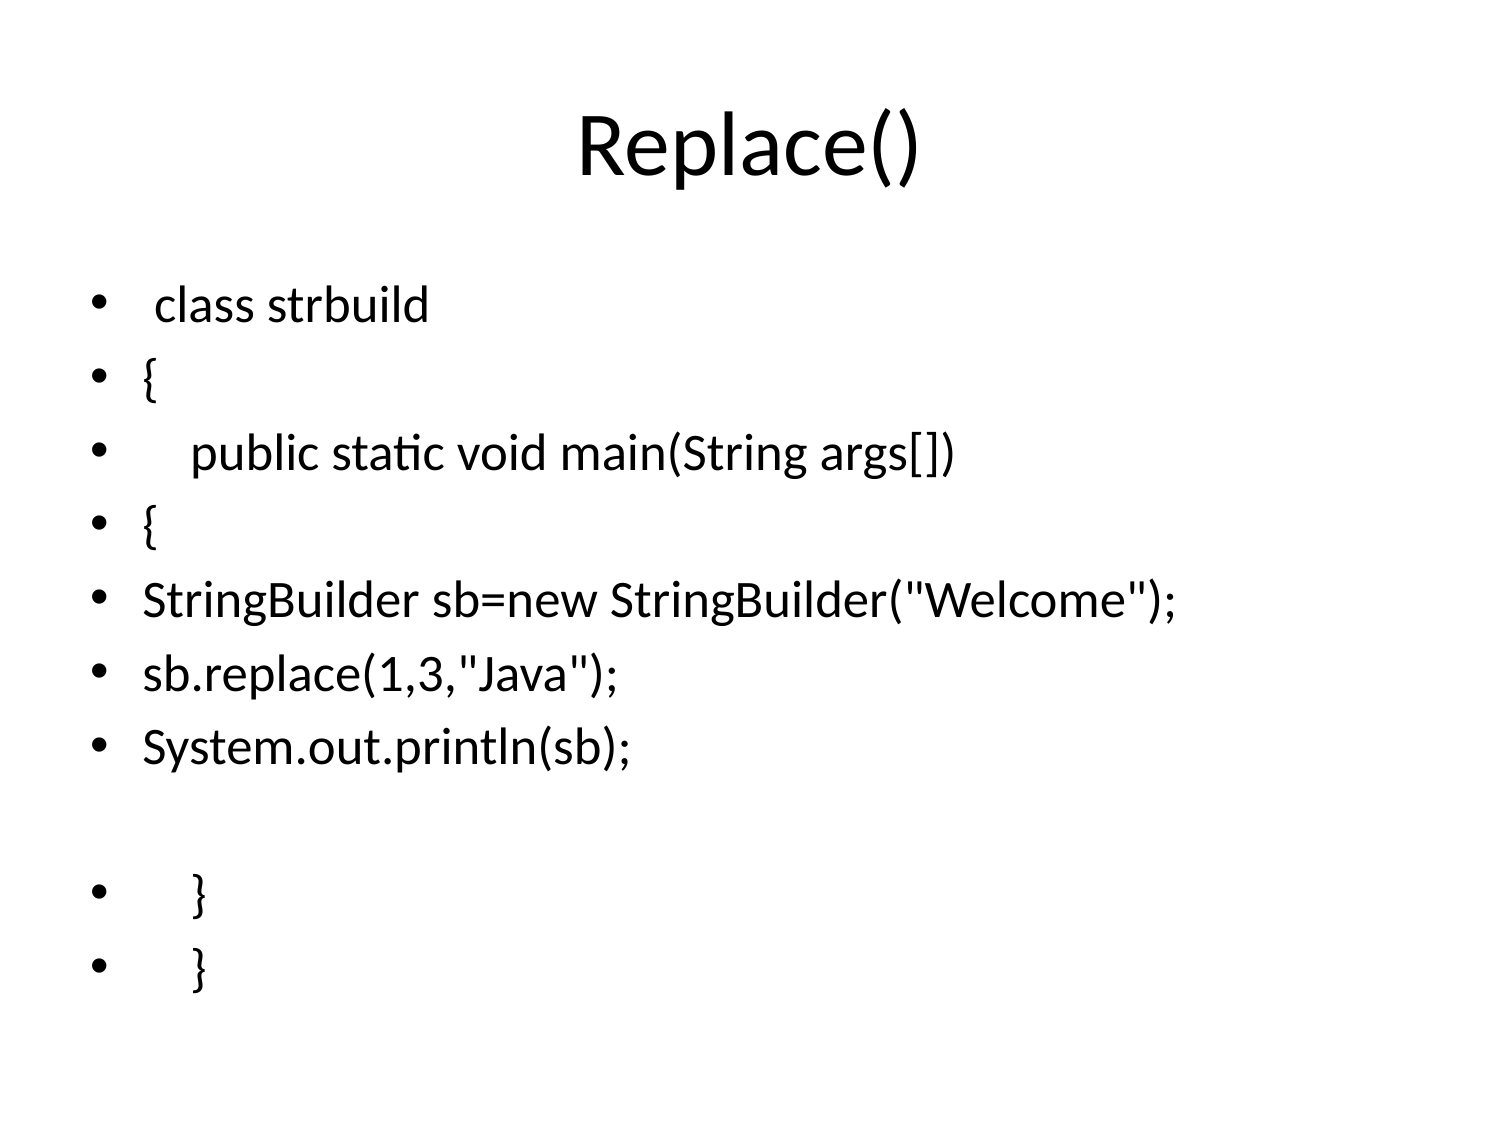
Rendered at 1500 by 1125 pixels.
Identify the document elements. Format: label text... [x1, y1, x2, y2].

title Replace() [75, 45, 1425, 233]
list class strbuild { public static void main(String args[]) { StringBuilder sb=new StringBuilder("Welcome"); sb.replace(1,3,"Java"); System.out.println(sb); } } [75, 262, 1425, 1005]
